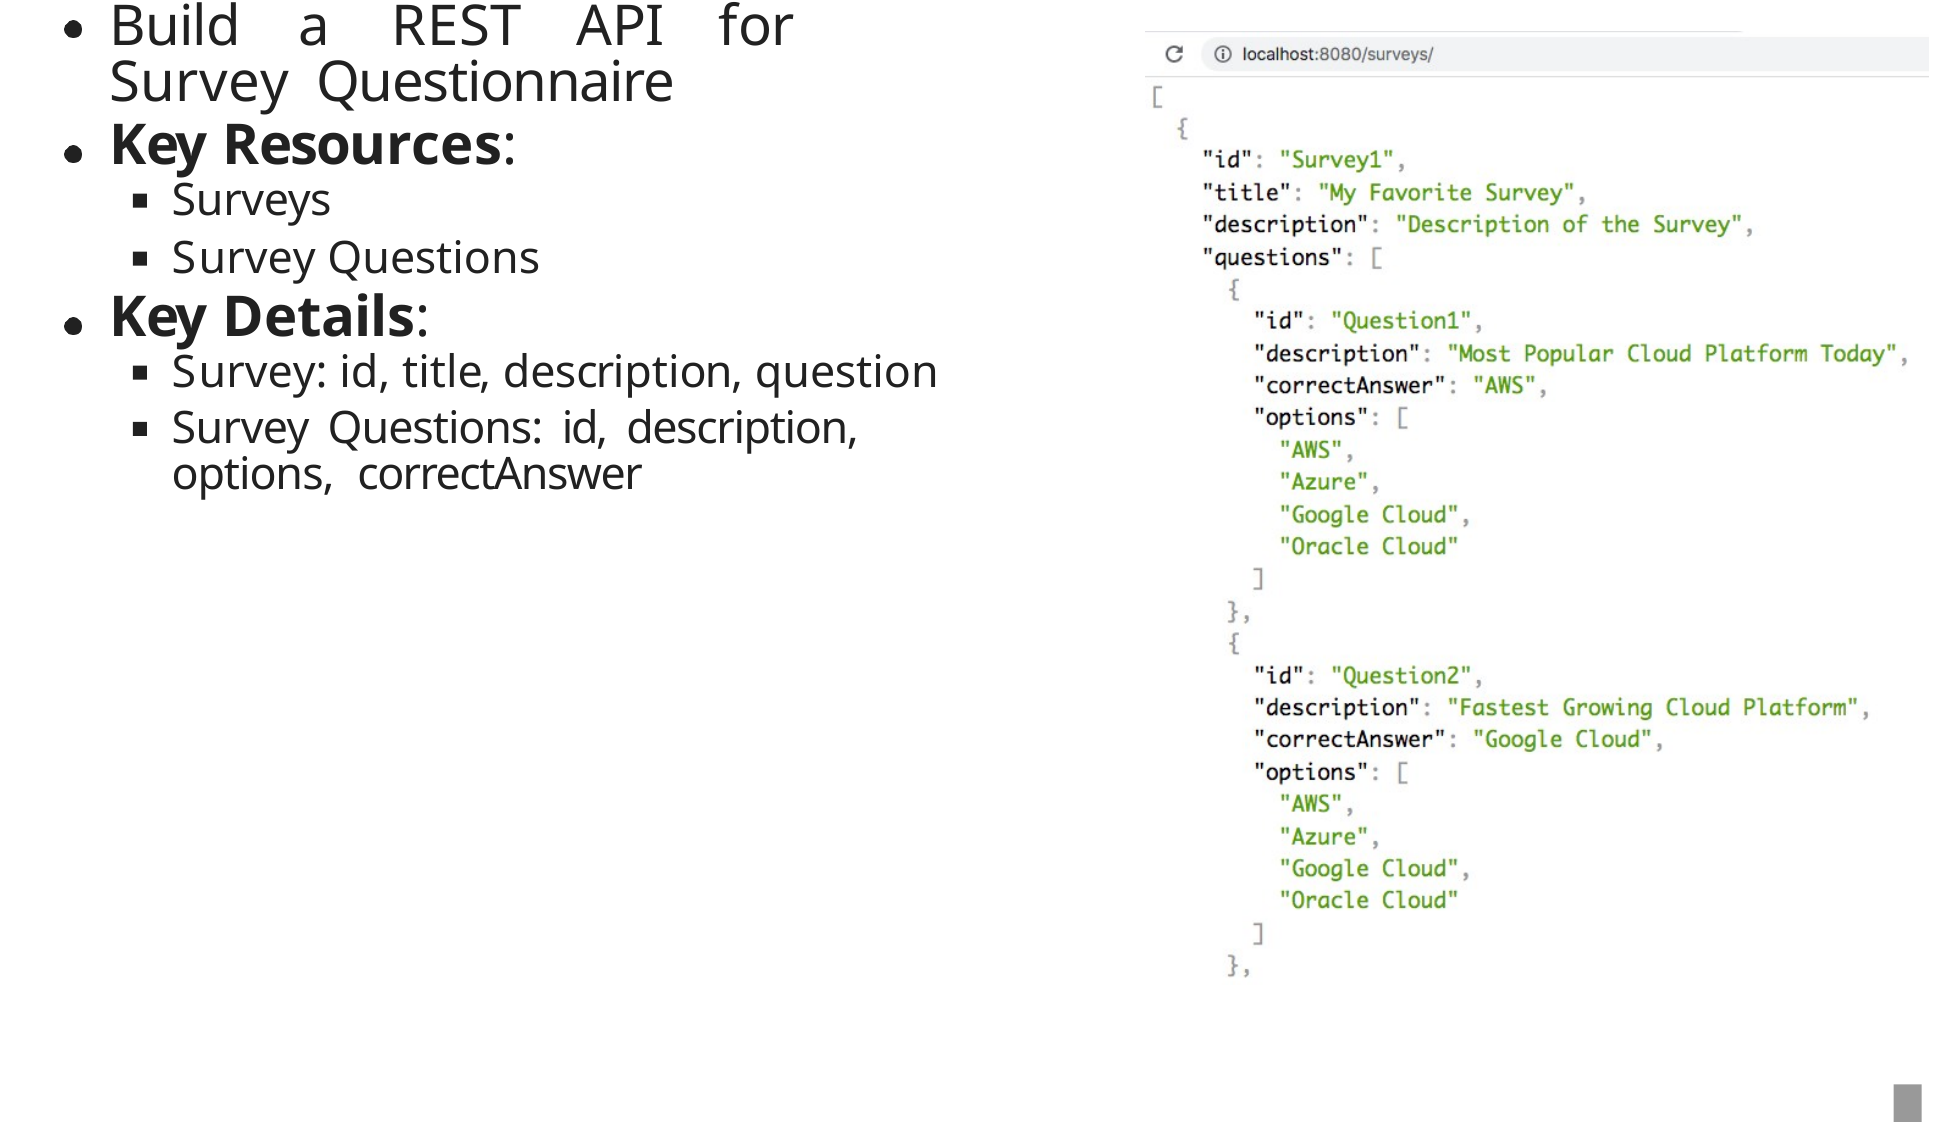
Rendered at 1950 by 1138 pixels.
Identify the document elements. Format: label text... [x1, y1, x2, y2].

picture [1144, 30, 1929, 985]
title Build a REST API for Survey Questionnaire [107, 0, 1011, 111]
picture [63, 145, 82, 163]
text_box Key Resources: Surveys Survey Questions Key Details: Survey: id, title, description, question Survey Questions: id, description, options, correctAnswer [107, 111, 1011, 498]
picture [63, 20, 82, 38]
text_box [1893, 1084, 1922, 1122]
picture [63, 316, 82, 335]
